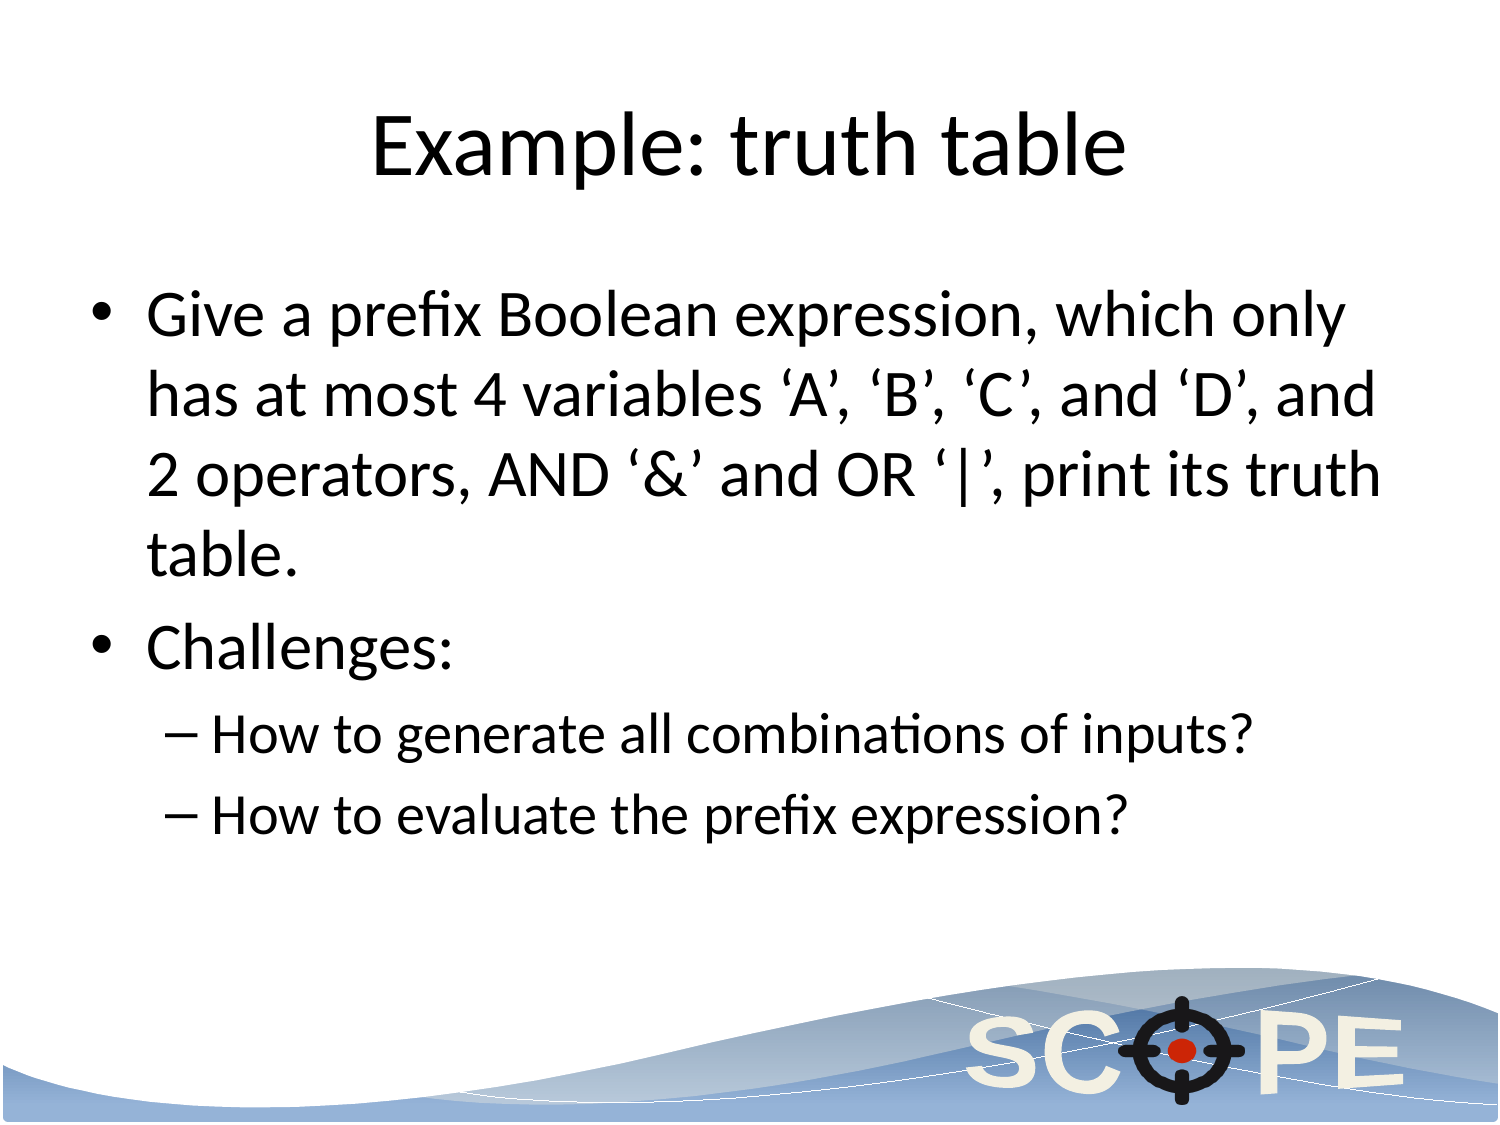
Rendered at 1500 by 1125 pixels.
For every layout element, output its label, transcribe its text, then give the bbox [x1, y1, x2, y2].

picture [1118, 1005, 1245, 1105]
list Give a prefix Boolean expression, which only has at most 4 variables ‘A’, ‘B’, ‘C’, and ‘D’, and 2 operators, AND ‘&’ and OR ‘|’, print its truth table. Challenges: How to generate all combinations of inputs? How to evaluate the prefix expression? [75, 262, 1425, 1005]
title Example: truth table [75, 45, 1425, 233]
